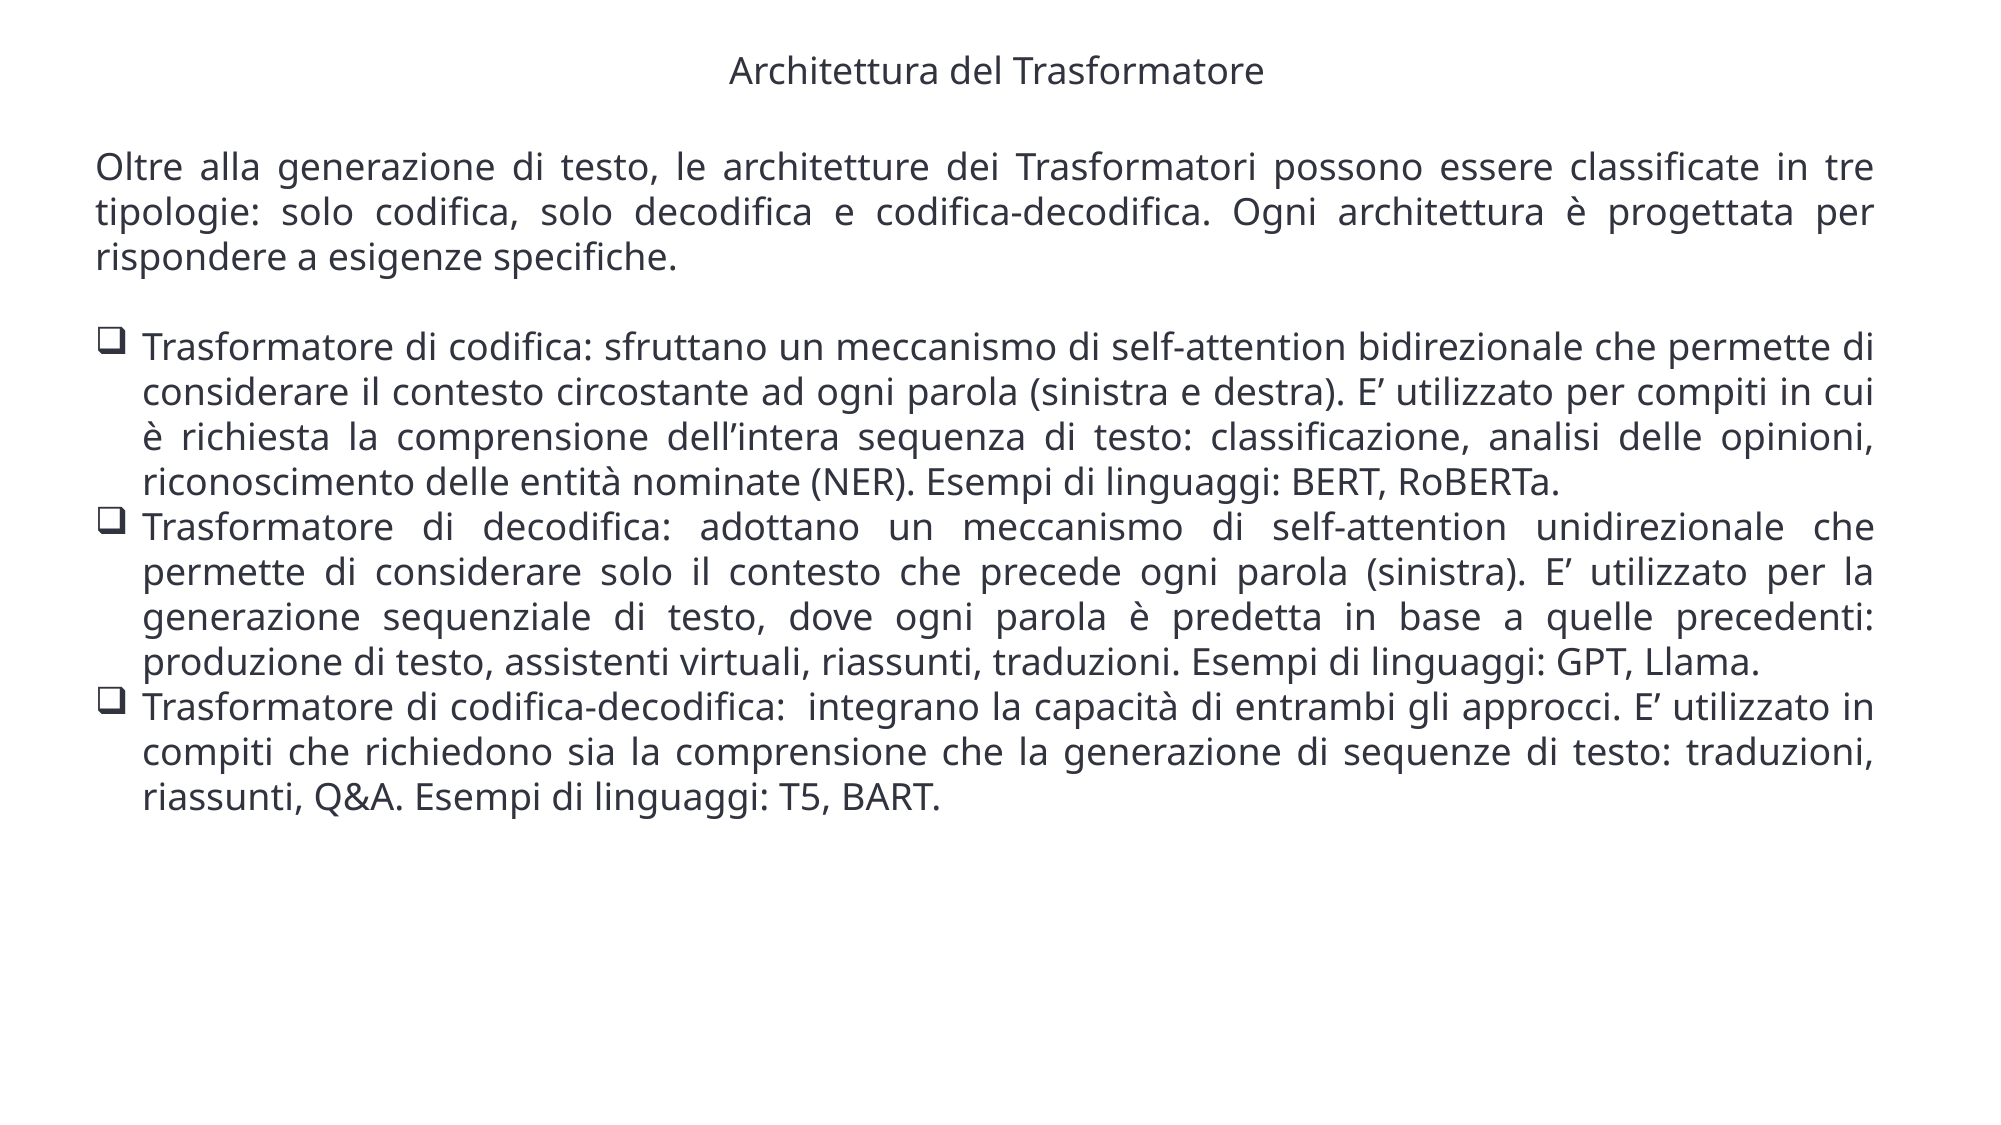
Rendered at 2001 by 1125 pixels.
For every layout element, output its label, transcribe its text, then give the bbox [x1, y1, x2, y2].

text_box Architettura del Trasformatore [19, 39, 1975, 100]
text_box Oltre alla generazione di testo, le architetture dei Trasformatori possono essere classificate in tre tipologie: solo codifica, solo decodifica e codifica-decodifica. Ogni architettura è progettata per rispondere a esigenze specifiche. Trasformatore di codifica: sfruttano un meccanismo di self-attention bidirezionale che permette di considerare il contesto circostante ad ogni parola (sinistra e destra). E’ utilizzato per compiti in cui è richiesta la comprensione dell’intera sequenza di testo: classificazione, analisi delle opinioni, riconoscimento delle entità nominate (NER). Esempi di linguaggi: BERT, RoBERTa. Trasformatore di decodifica: adottano un meccanismo di self-attention unidirezionale che permette di considerare solo il contesto che precede ogni parola (sinistra). E’ utilizzato per la generazione sequenziale di testo, dove ogni parola è predetta in base a quelle precedenti: produzione di testo, assistenti virtuali, riassunti, traduzioni. Esempi di linguaggi: GPT, Llama. Trasformatore di codifica-decodifica: integrano la capacità di entrambi gli approcci. E’ utilizzato in compiti che richiedono sia la comprensione che la generazione di sequenze di testo: traduzioni, riassunti, Q&A. Esempi di linguaggi: T5, BART. [80, 135, 1892, 826]
